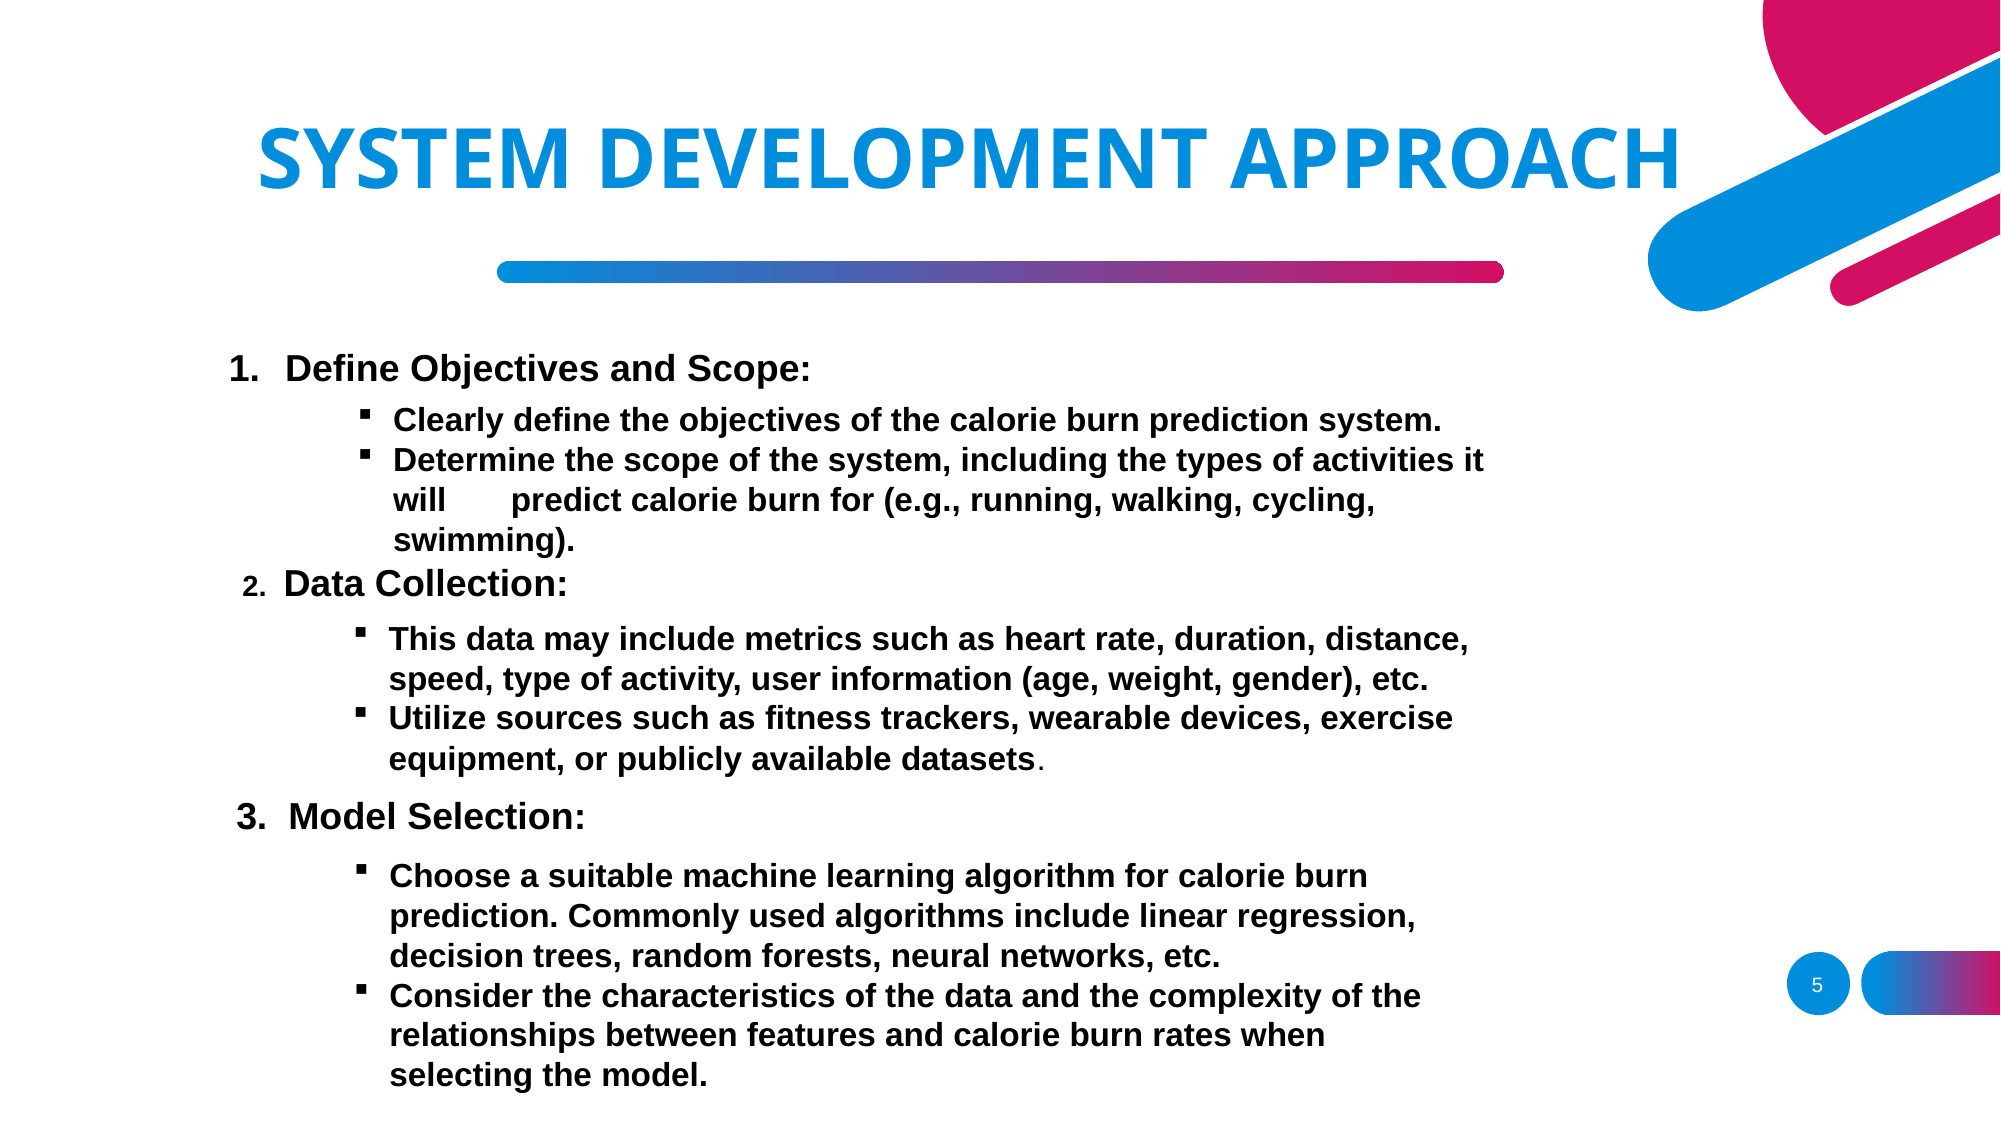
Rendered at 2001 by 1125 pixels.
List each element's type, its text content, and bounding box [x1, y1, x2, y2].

text_box 2. Data Collection: [227, 551, 596, 612]
slide_number 5 [1772, 954, 1863, 1015]
title SYSTEM DEVELOPMENT APPROACH [108, 102, 1834, 214]
text_box This data may include metrics such as heart rate, duration, distance, speed, type of activity, user information (age, weight, gender), etc. Utilize sources such as fitness trackers, wearable devices, exercise equipment, or publicly available datasets. [338, 609, 1537, 784]
text_box Clearly define the objectives of the calorie burn prediction system. Determine the scope of the system, including the types of activities it will predict calorie burn for (e.g., running, walking, cycling, swimming). [342, 391, 1558, 566]
text_box Define Objectives and Scope: [214, 336, 831, 397]
text_box 3. Model Selection: [221, 784, 607, 845]
text_box Choose a suitable machine learning algorithm for calorie burn prediction. Commonly used algorithms include linear regression, decision trees, random forests, neural networks, etc. Consider the characteristics of the data and the complexity of the relationships between features and calorie burn rates when selecting the model. [339, 846, 1482, 1101]
